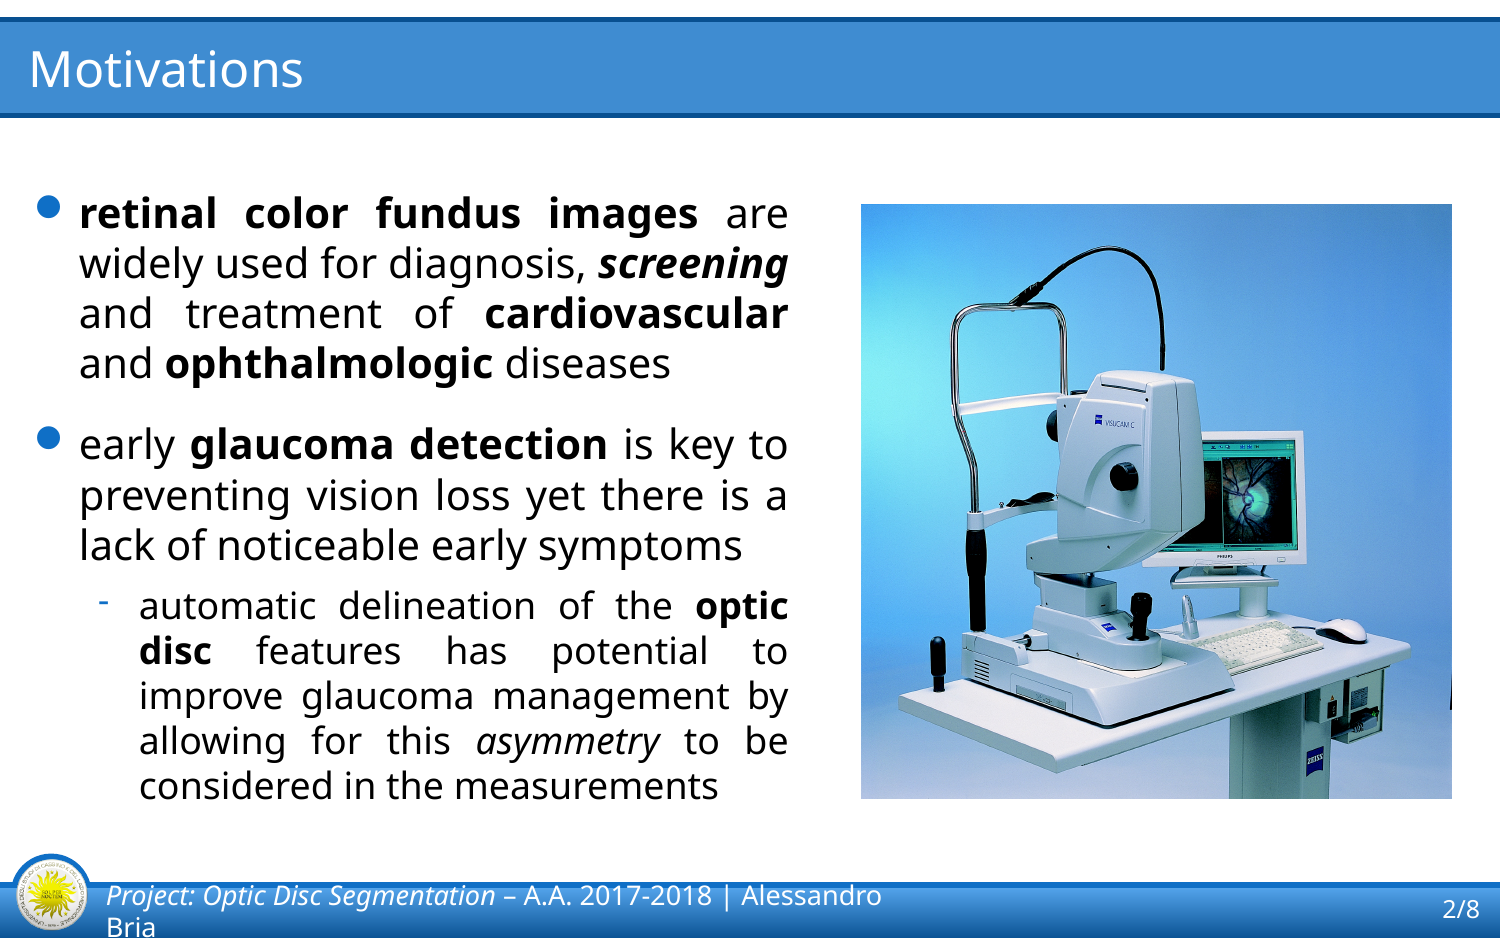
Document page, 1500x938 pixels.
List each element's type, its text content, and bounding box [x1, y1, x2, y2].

picture [860, 204, 1452, 799]
list retinal color fundus images are widely used for diagnosis, screening and treatment of cardiovascular and ophthalmologic diseases early glaucoma detection is key to preventing vision loss yet there is a lack of noticeable early symptoms automatic delineation of the optic disc features has potential to improve glaucoma management by allowing for this asymmetry to be considered in the measurements [33, 126, 789, 857]
picture [15, 858, 88, 931]
title Motivations [0, 18, 1500, 117]
